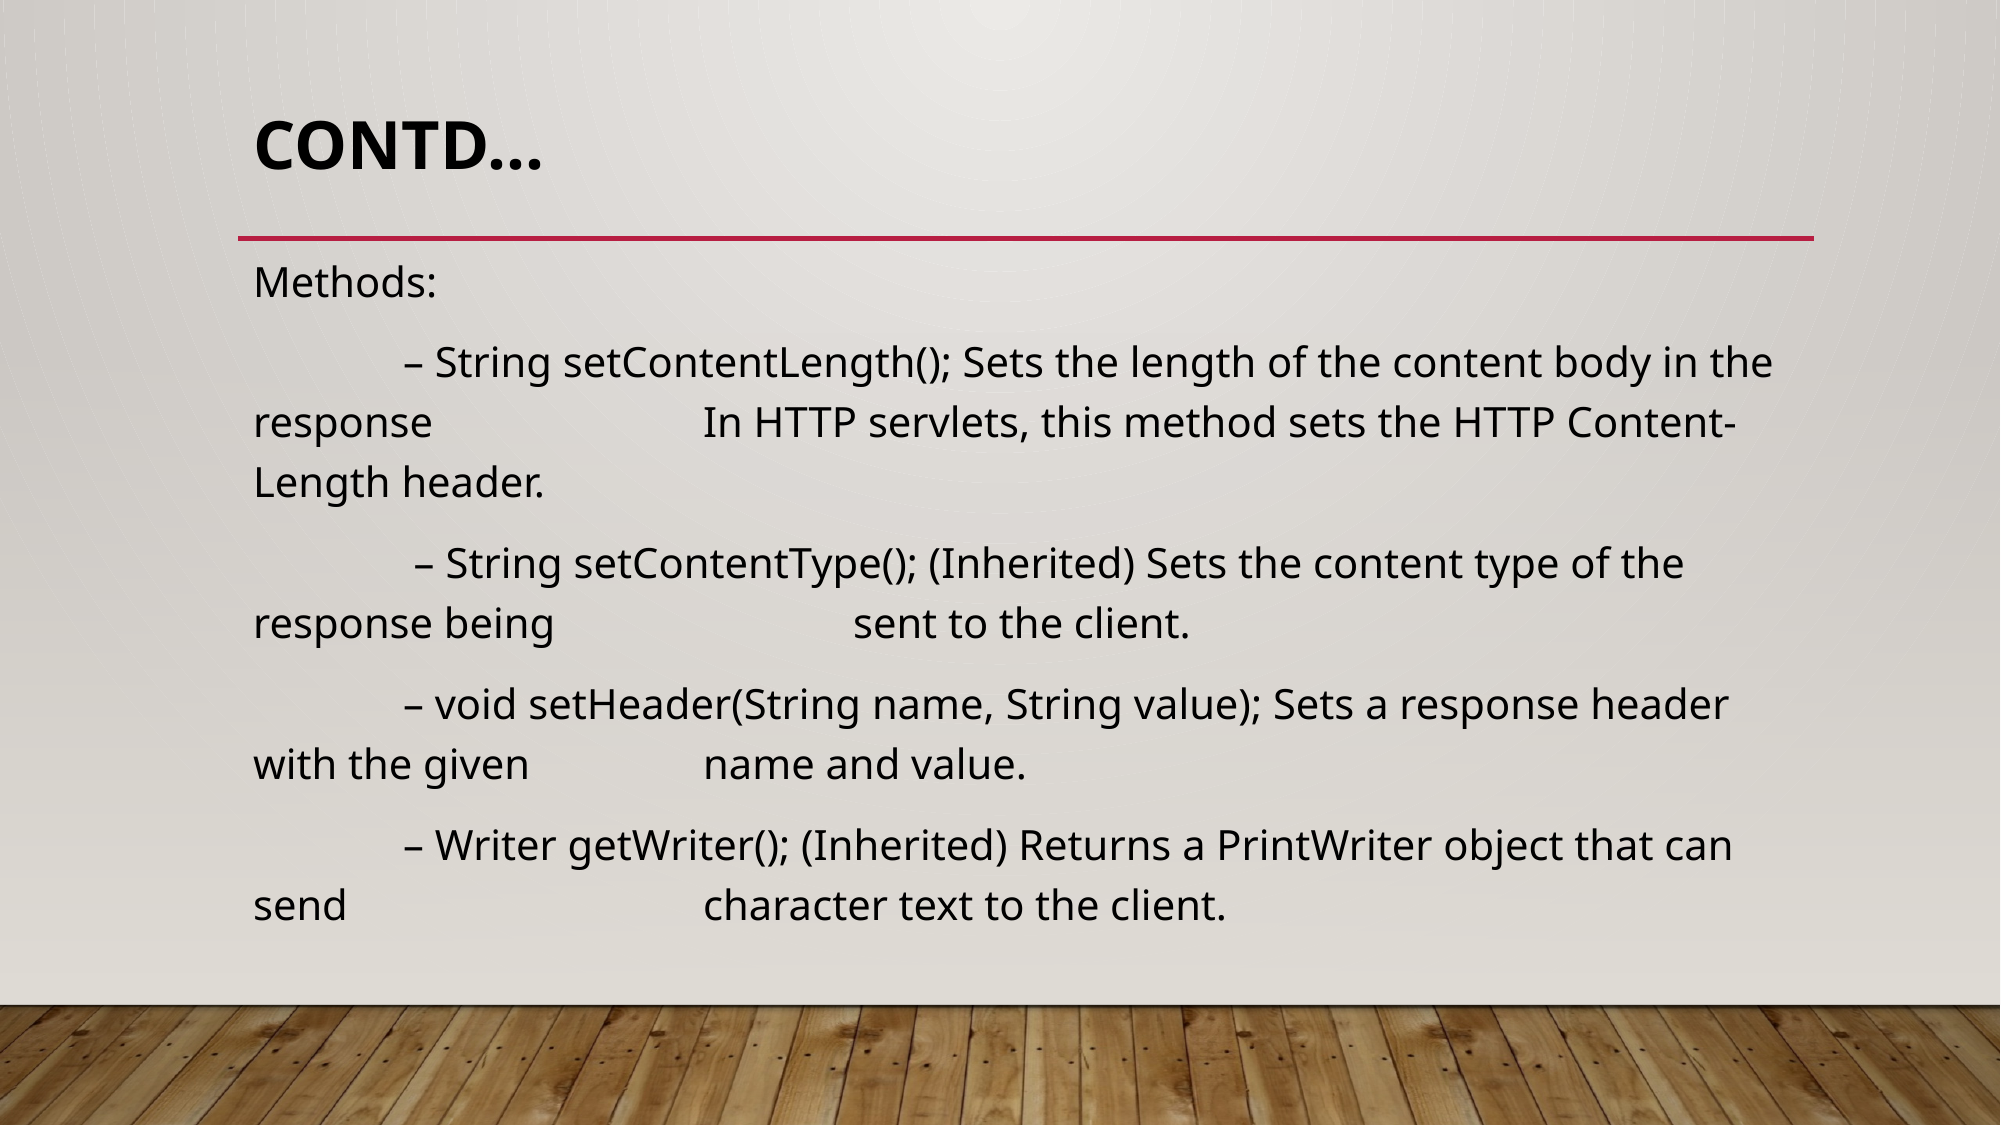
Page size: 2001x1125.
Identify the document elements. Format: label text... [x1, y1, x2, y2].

picture [0, 1005, 2000, 1125]
title Contd… [238, 104, 1814, 237]
list Methods: – String setContentLength(); Sets the length of the content body in the response In HTTP servlets, this method sets the HTTP Content-Length header. – String setContentType(); (Inherited) Sets the content type of the response being sent to the client. – void setHeader(String name, String value); Sets a response header with the given name and value. – Writer getWriter(); (Inherited) Returns a PrintWriter object that can send character text to the client. [238, 237, 1814, 1004]
